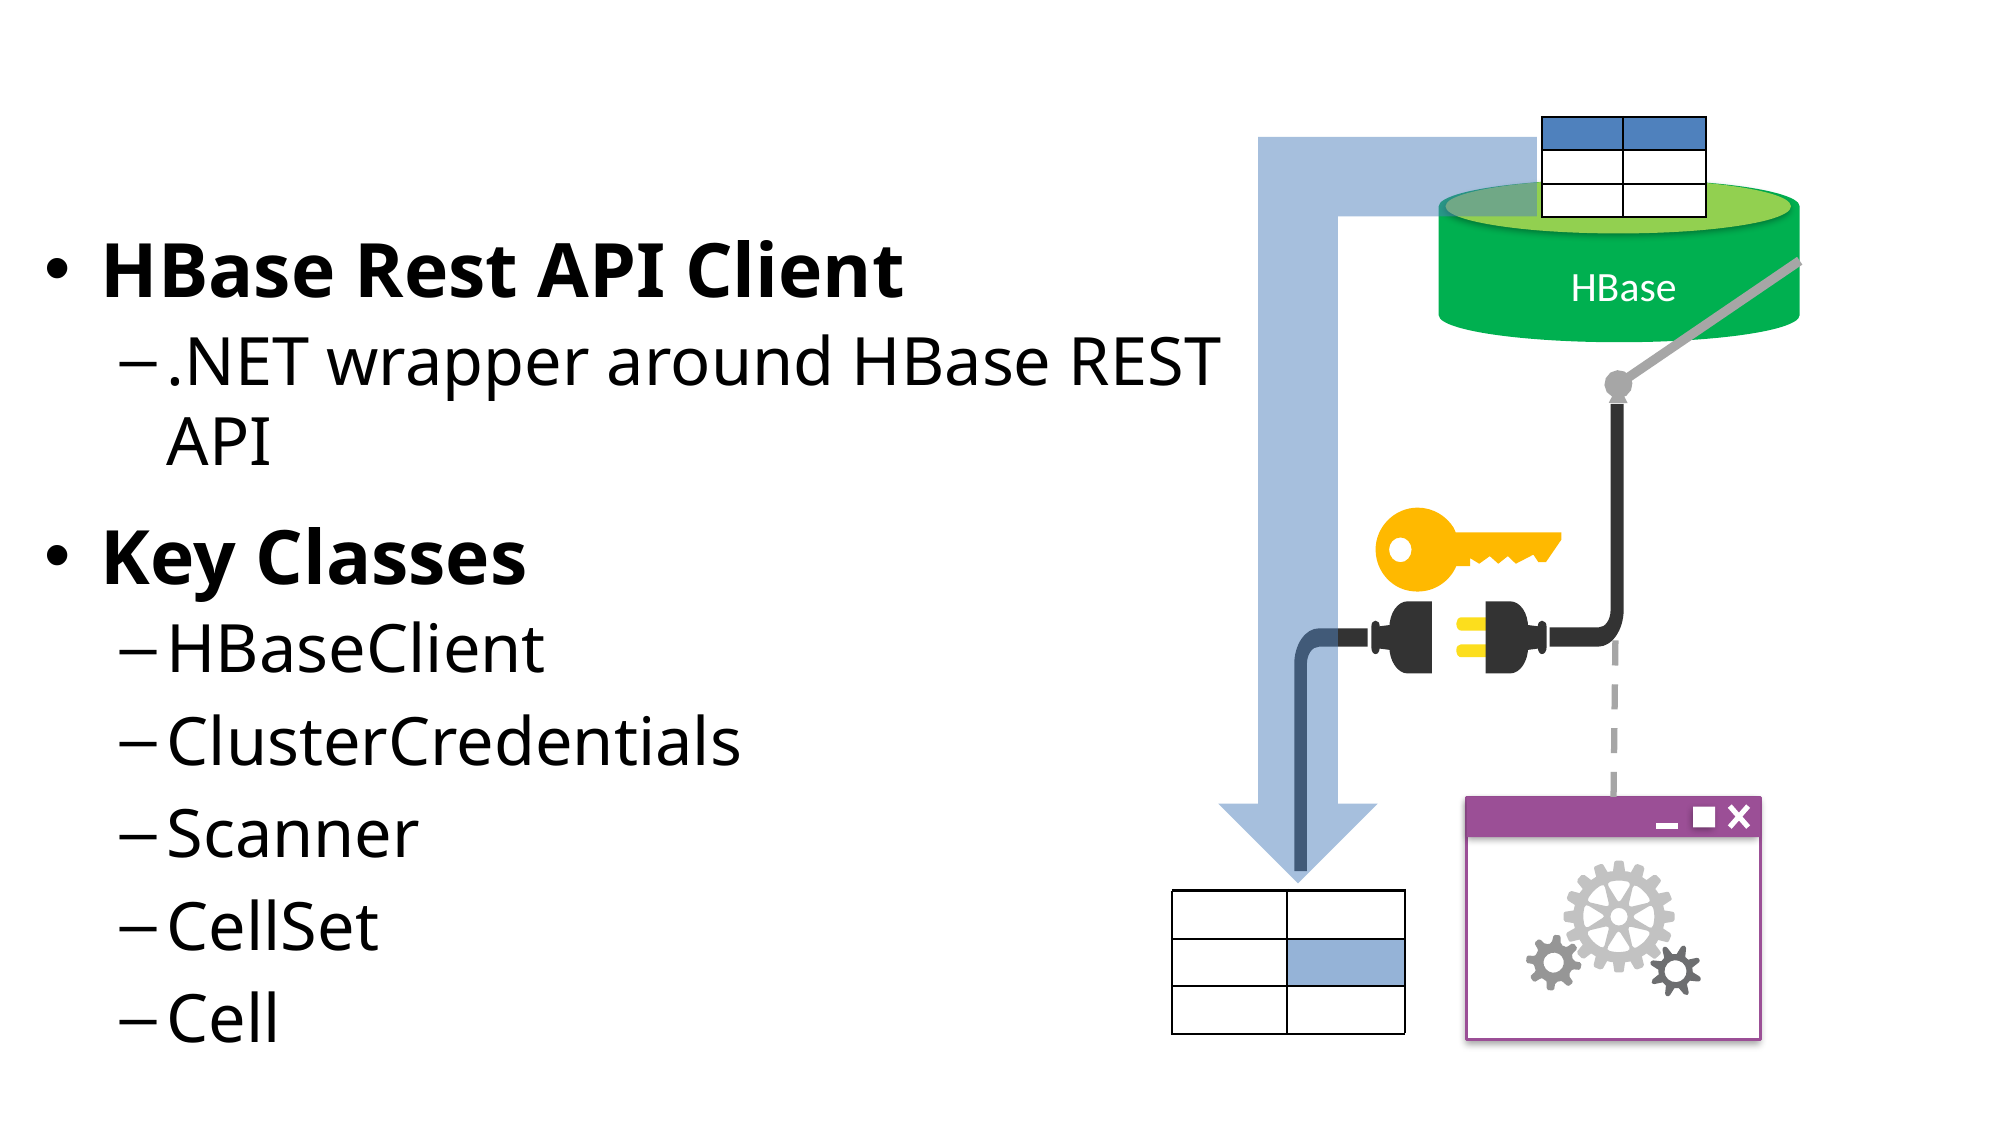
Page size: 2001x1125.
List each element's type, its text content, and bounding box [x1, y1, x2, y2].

table_cell [1173, 987, 1286, 1033]
table_cell [1173, 940, 1286, 985]
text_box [1466, 796, 1761, 1040]
table_header [1173, 892, 1286, 938]
list HBase Rest API Client .NET wrapper around HBase REST API Key Classes HBaseClient ClusterCredentials Scanner CellSet Cell [29, 214, 1246, 1028]
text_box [1613, 383, 1619, 402]
table_header [1288, 892, 1404, 938]
table_cell [1543, 151, 1622, 177]
table_header [1624, 118, 1705, 149]
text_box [1294, 404, 1624, 872]
table_cell [1288, 940, 1404, 985]
table_header [1543, 118, 1622, 149]
text_box [1216, 134, 1539, 886]
table_cell [1288, 987, 1404, 1033]
table_cell [1624, 151, 1705, 177]
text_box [1438, 179, 1800, 343]
